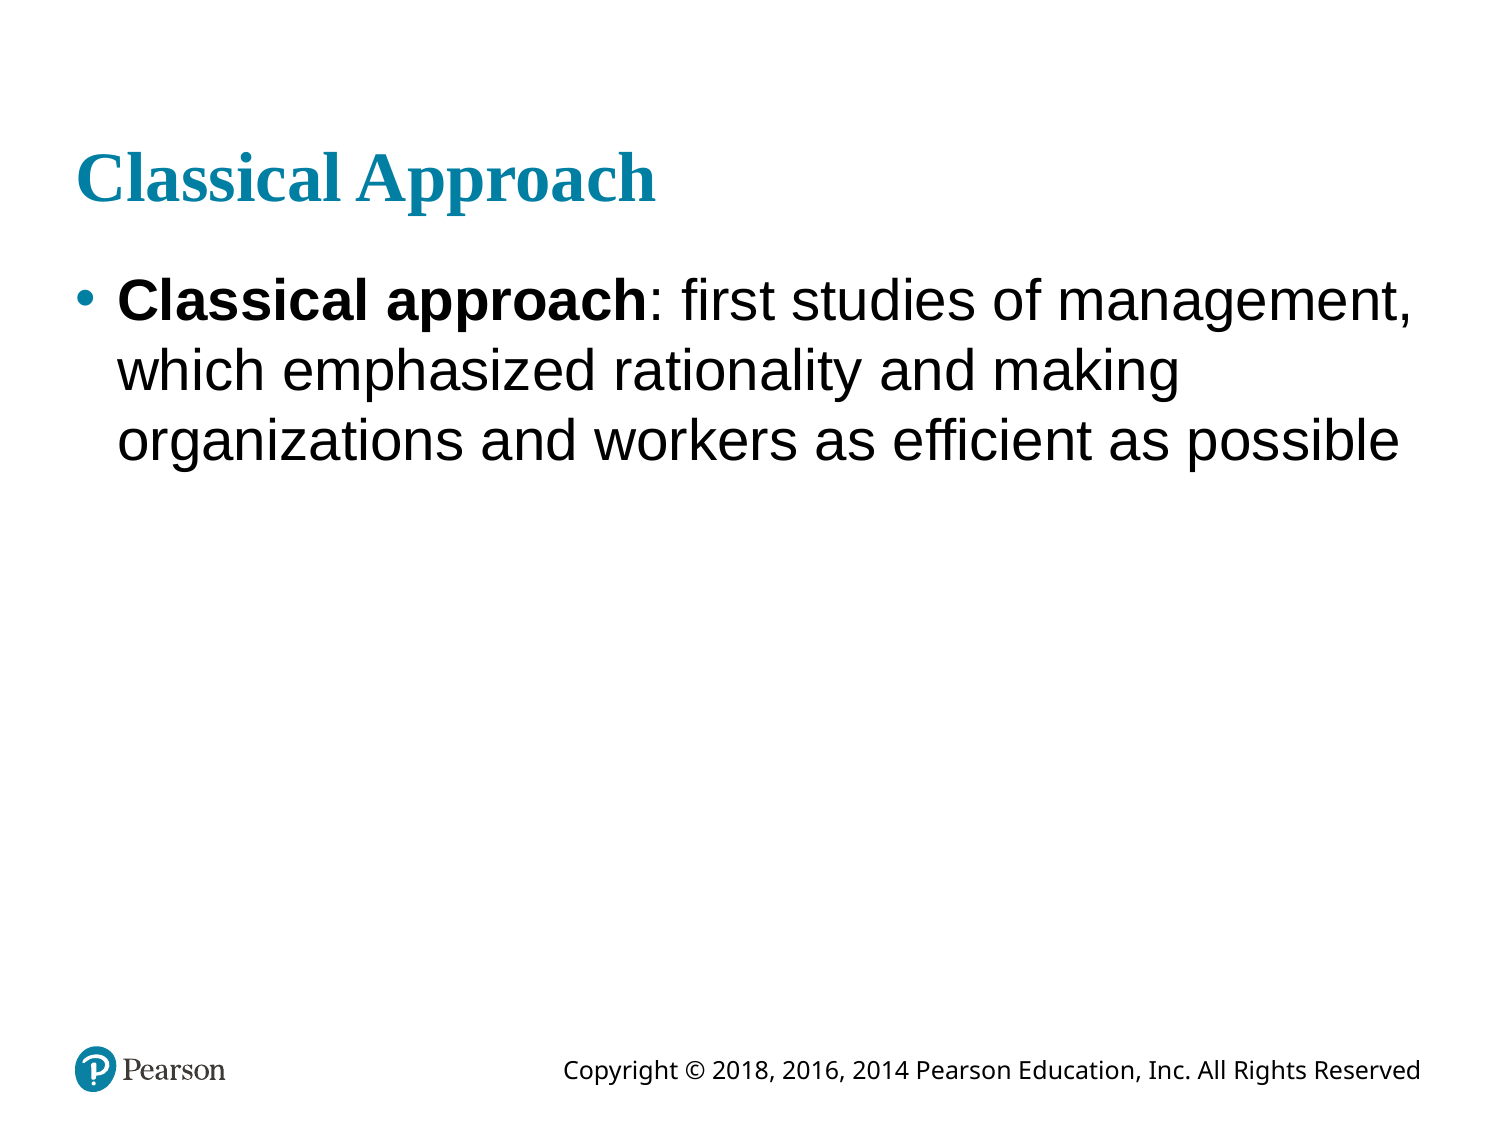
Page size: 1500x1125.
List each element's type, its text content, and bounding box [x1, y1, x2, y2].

title Classical Approach [75, 35, 1425, 216]
list Classical approach: first studies of management, which emphasized rationality and making organizations and workers as efficient as possible [75, 262, 1425, 1005]
